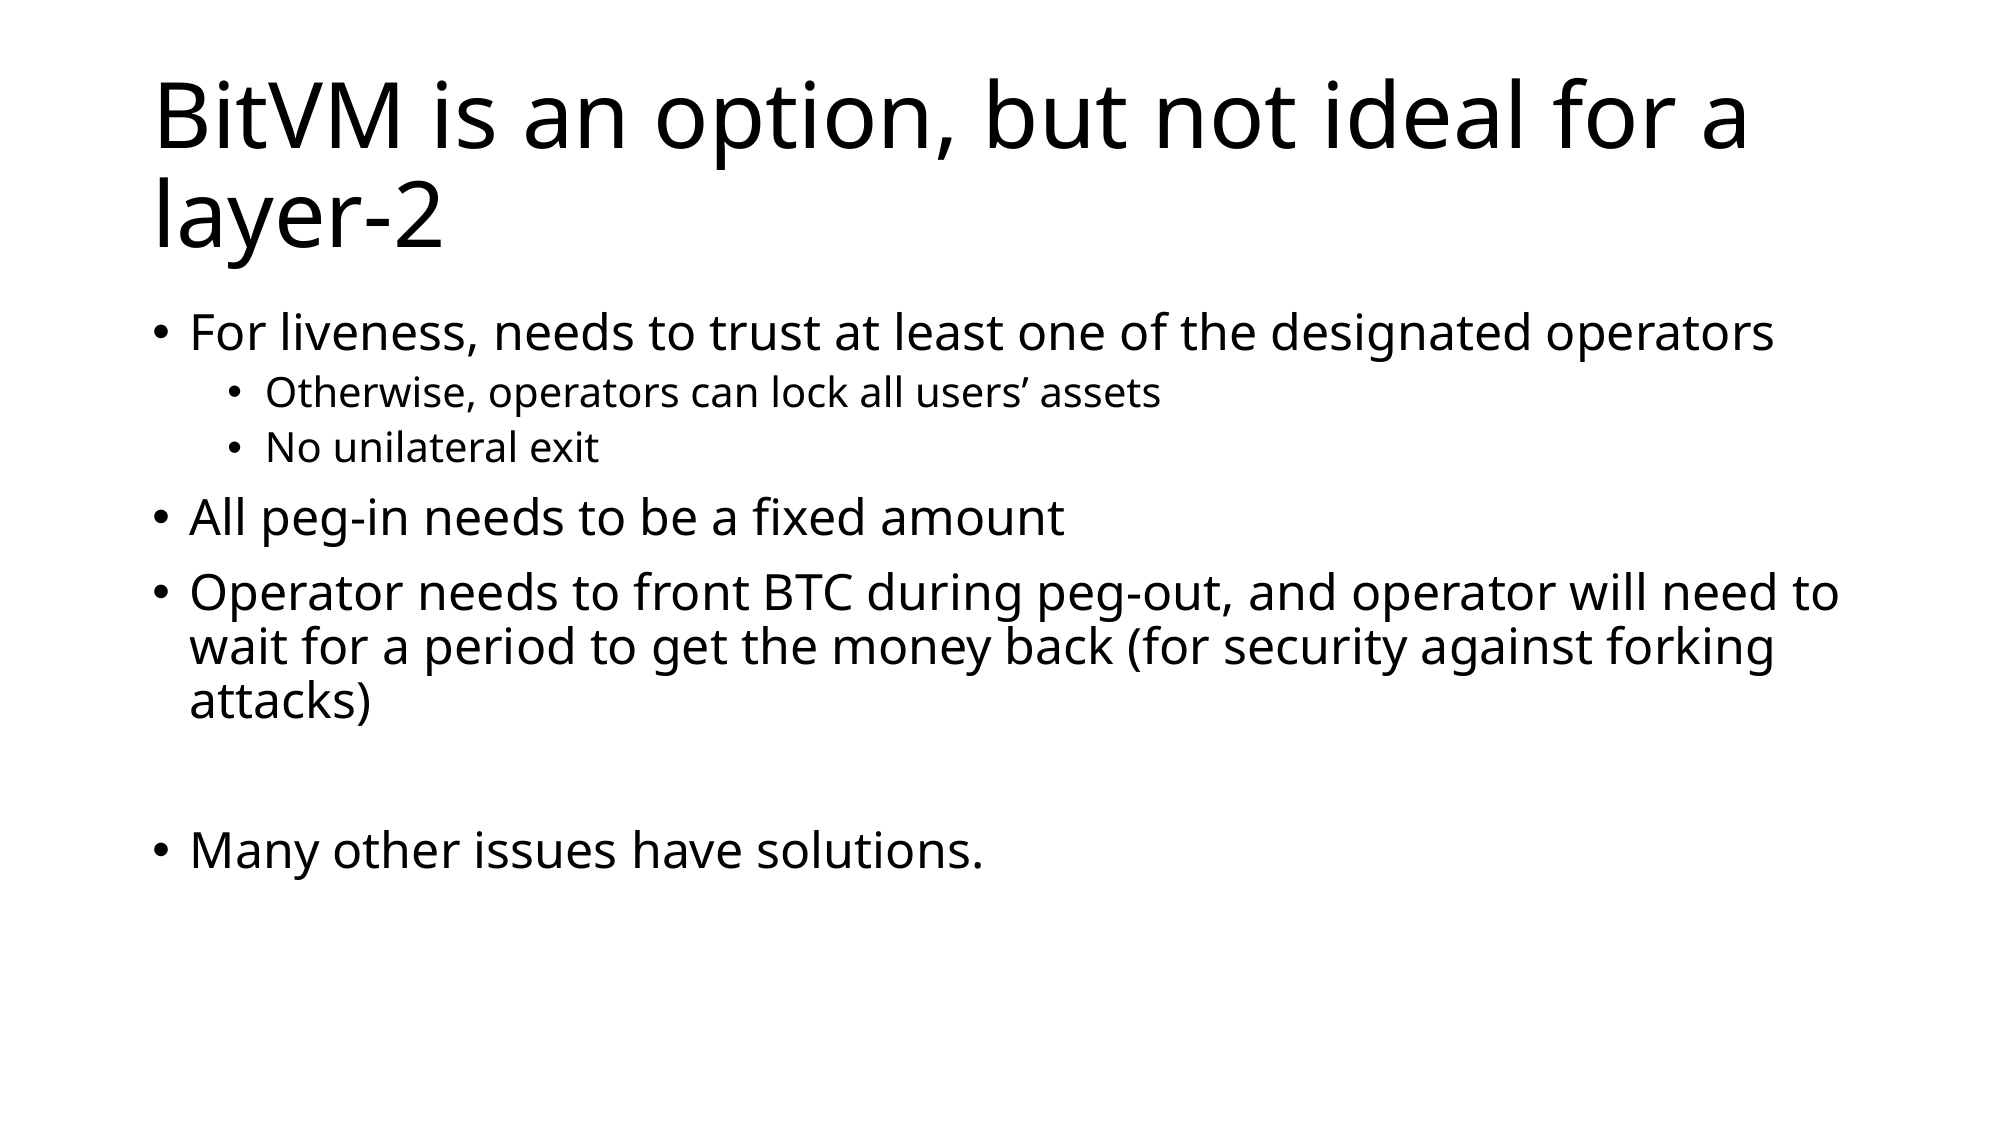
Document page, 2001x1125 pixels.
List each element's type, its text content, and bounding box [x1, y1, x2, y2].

title BitVM is an option, but not ideal for a layer-2 [137, 59, 1863, 278]
list For liveness, needs to trust at least one of the designated operators Otherwise, operators can lock all users’ assets No unilateral exit All peg-in needs to be a fixed amount Operator needs to front BTC during peg-out, and operator will need to wait for a period to get the money back (for security against forking attacks) Many other issues have solutions. [137, 299, 1863, 1014]
